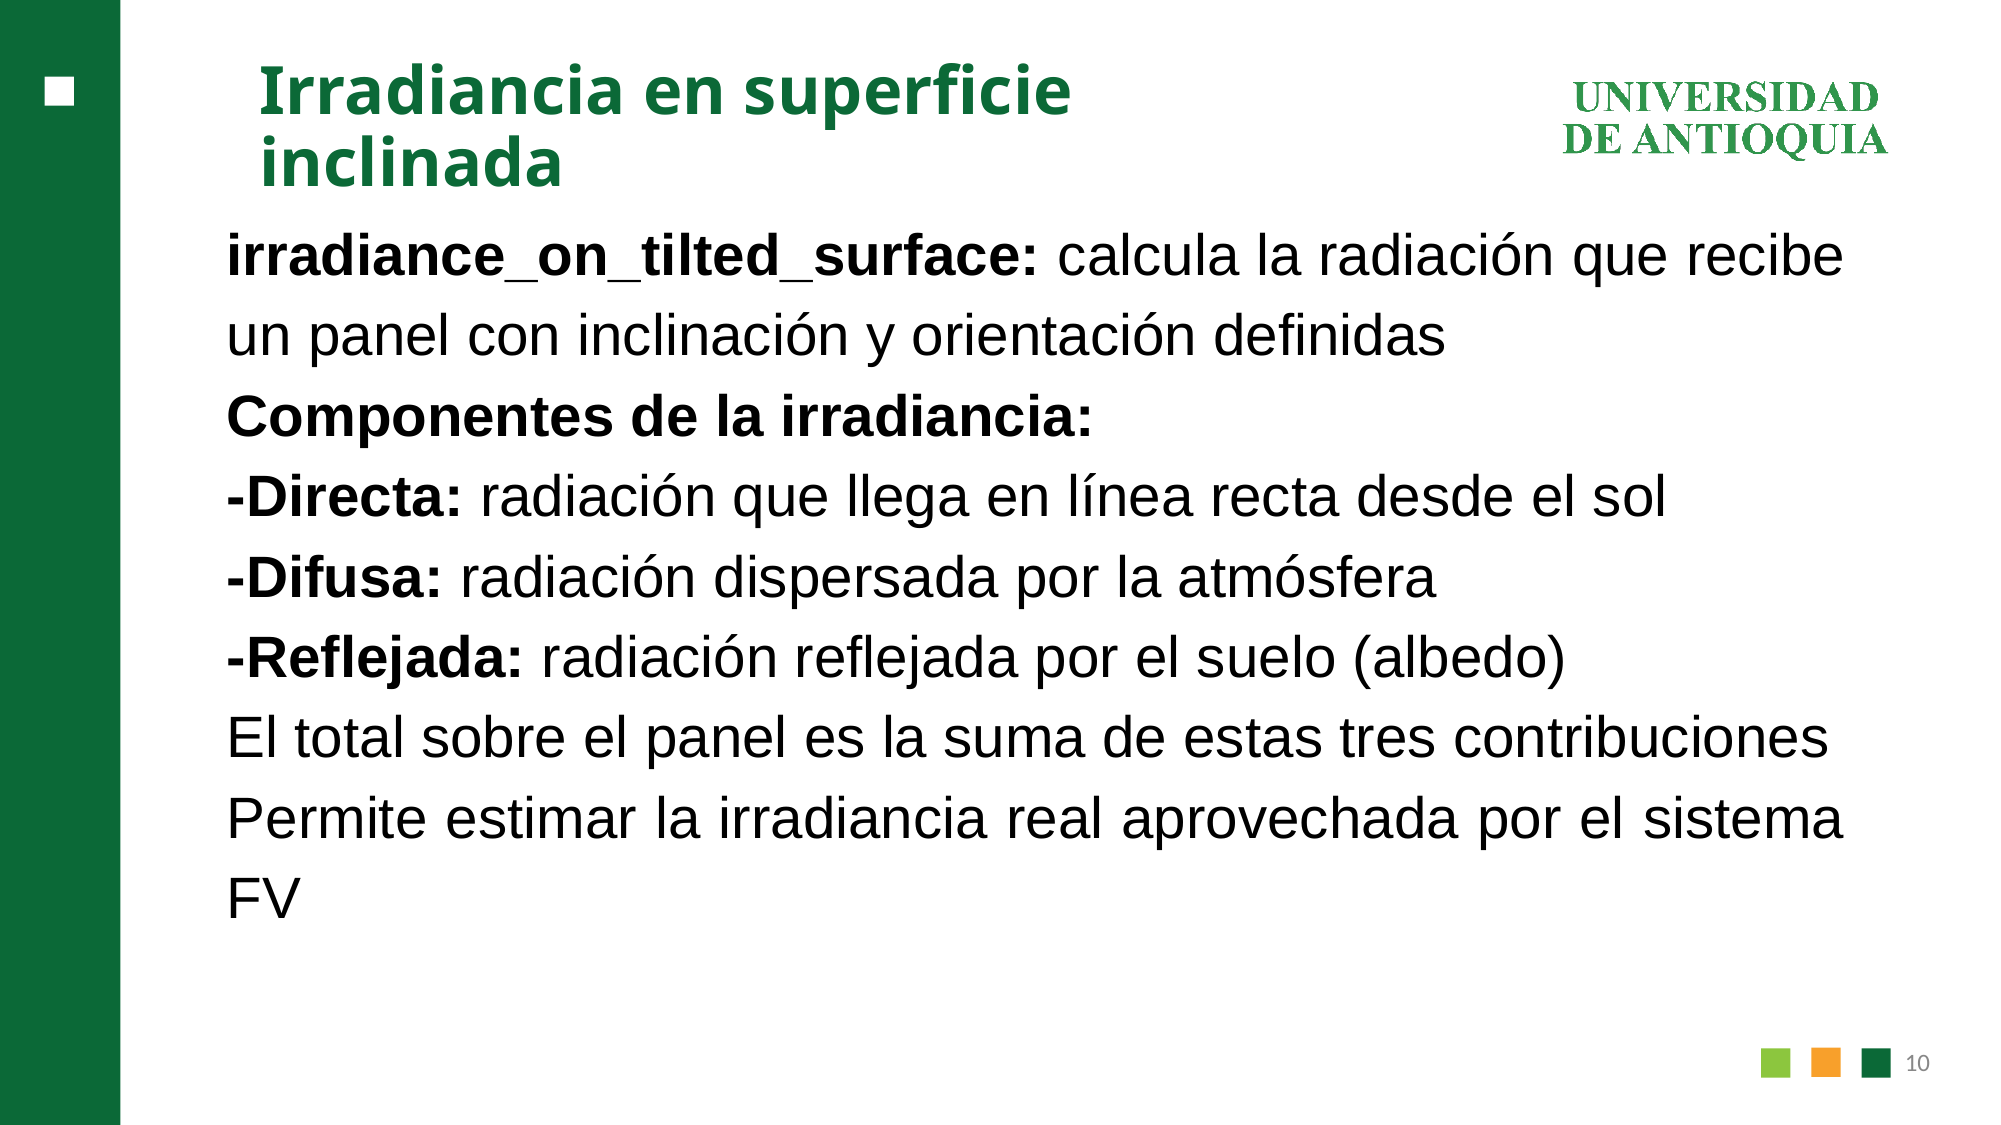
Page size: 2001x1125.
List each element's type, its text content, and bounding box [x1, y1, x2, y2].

title Irradiancia en superficie inclinada [244, 59, 1369, 198]
slide_number ‹#› [1495, 1031, 1946, 1091]
text_box [44, 76, 74, 106]
text_box [0, 0, 121, 1125]
text_box irradiance_on_tilted_surface: calcula la radiación que recibe un panel con inclinación y orientación definidas Componentes de la irradiancia: -Directa: radiación que llega en línea recta desde el sol -Difusa: radiación dispersada por la atmósfera -Reflejada: radiación reflejada por el suelo (albedo) El total sobre el panel es la suma de estas tres contribuciones Permite estimar la irradiancia real aprovechada por el sistema FV [211, 198, 1862, 893]
picture [1539, 58, 1912, 176]
